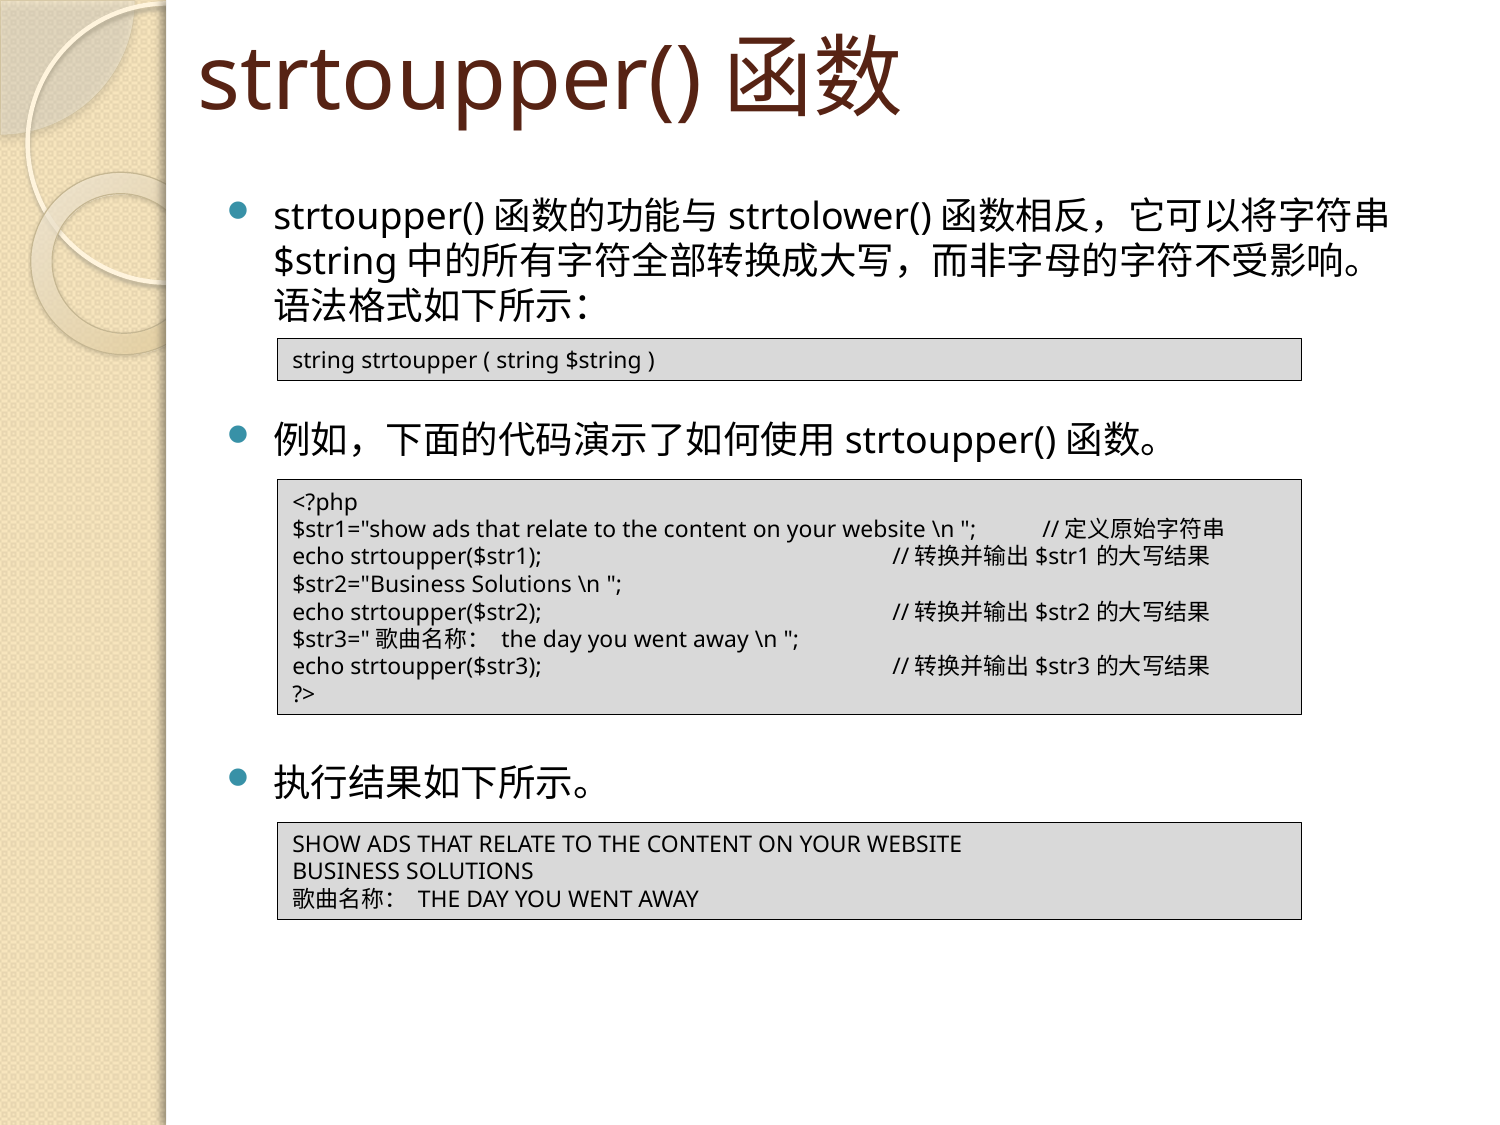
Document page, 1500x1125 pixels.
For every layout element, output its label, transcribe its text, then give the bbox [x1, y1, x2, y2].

text_box string strtoupper ( string $string ) [277, 338, 1302, 381]
title strtoupper()函数 [183, 0, 1413, 168]
text_box SHOW ADS THAT RELATE TO THE CONTENT ON YOUR WEBSITE BUSINESS SOLUTIONS 歌曲名称： THE DAY YOU WENT AWAY [277, 822, 1302, 920]
text_box strtoupper()函数的功能与strtolower()函数相反，它可以将字符串$string中的所有字符全部转换成大写，而非字母的字符不受影响。语法格式如下所示： [198, 184, 1429, 350]
text_box 执行结果如下所示。 [198, 751, 1429, 823]
text_box 例如，下面的代码演示了如何使用strtoupper()函数。 [198, 408, 1429, 480]
text_box <?php $str1="show ads that relate to the content on your website \n "; //定义原始字符串 echo strtoupper($str1); //转换并输出$str1的大写结果 $str2="Business Solutions \n "; echo strtoupper($str2); //转换并输出$str2的大写结果 $str3="歌曲名称： the day you went away \n "; echo strtoupper($str3); //转换并输出$str3的大写结果 ?> [277, 479, 1302, 715]
